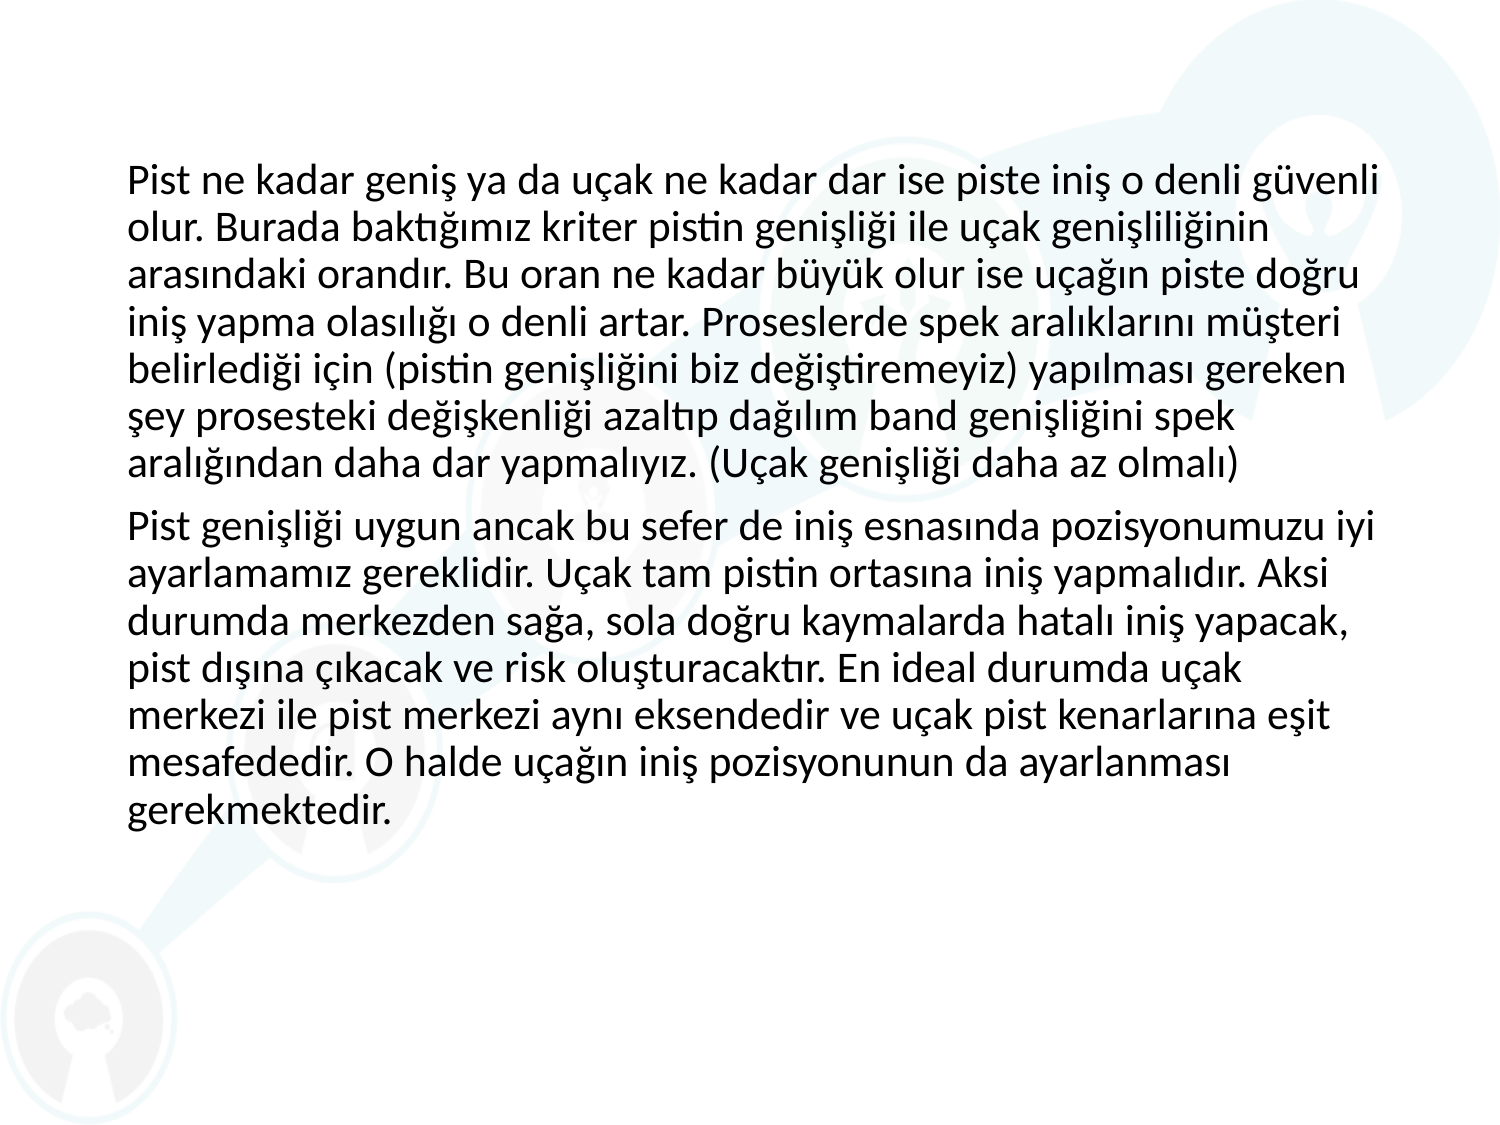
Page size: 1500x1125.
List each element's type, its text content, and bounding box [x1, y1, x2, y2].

list Pist ne kadar geniş ya da uçak ne kadar dar ise piste iniş o denli güvenli olur. Burada baktığımız kriter pistin genişliği ile uçak genişliliğinin arasındaki orandır. Bu oran ne kadar büyük olur ise uçağın piste doğru iniş yapma olasılığı o denli artar. Proseslerde spek aralıklarını müşteri belirlediği için (pistin genişliğini biz değiştiremeyiz) yapılması gereken şey prosesteki değişkenliği azaltıp dağılım band genişliğini spek aralığından daha dar yapmalıyız. (Uçak genişliği daha az olmalı) Pist genişliği uygun ancak bu sefer de iniş esnasında pozisyonumuzu iyi ayarlamamız gereklidir. Uçak tam pistin ortasına iniş yapmalıdır. Aksi durumda merkezden sağa, sola doğru kaymalarda hatalı iniş yapacak, pist dışına çıkacak ve risk oluşturacaktır. En ideal durumda uçak merkezi ile pist merkezi aynı eksendedir ve uçak pist kenarlarına eşit mesafededir. O halde uçağın iniş pozisyonunun da ayarlanması gerekmektedir. [112, 149, 1398, 1014]
